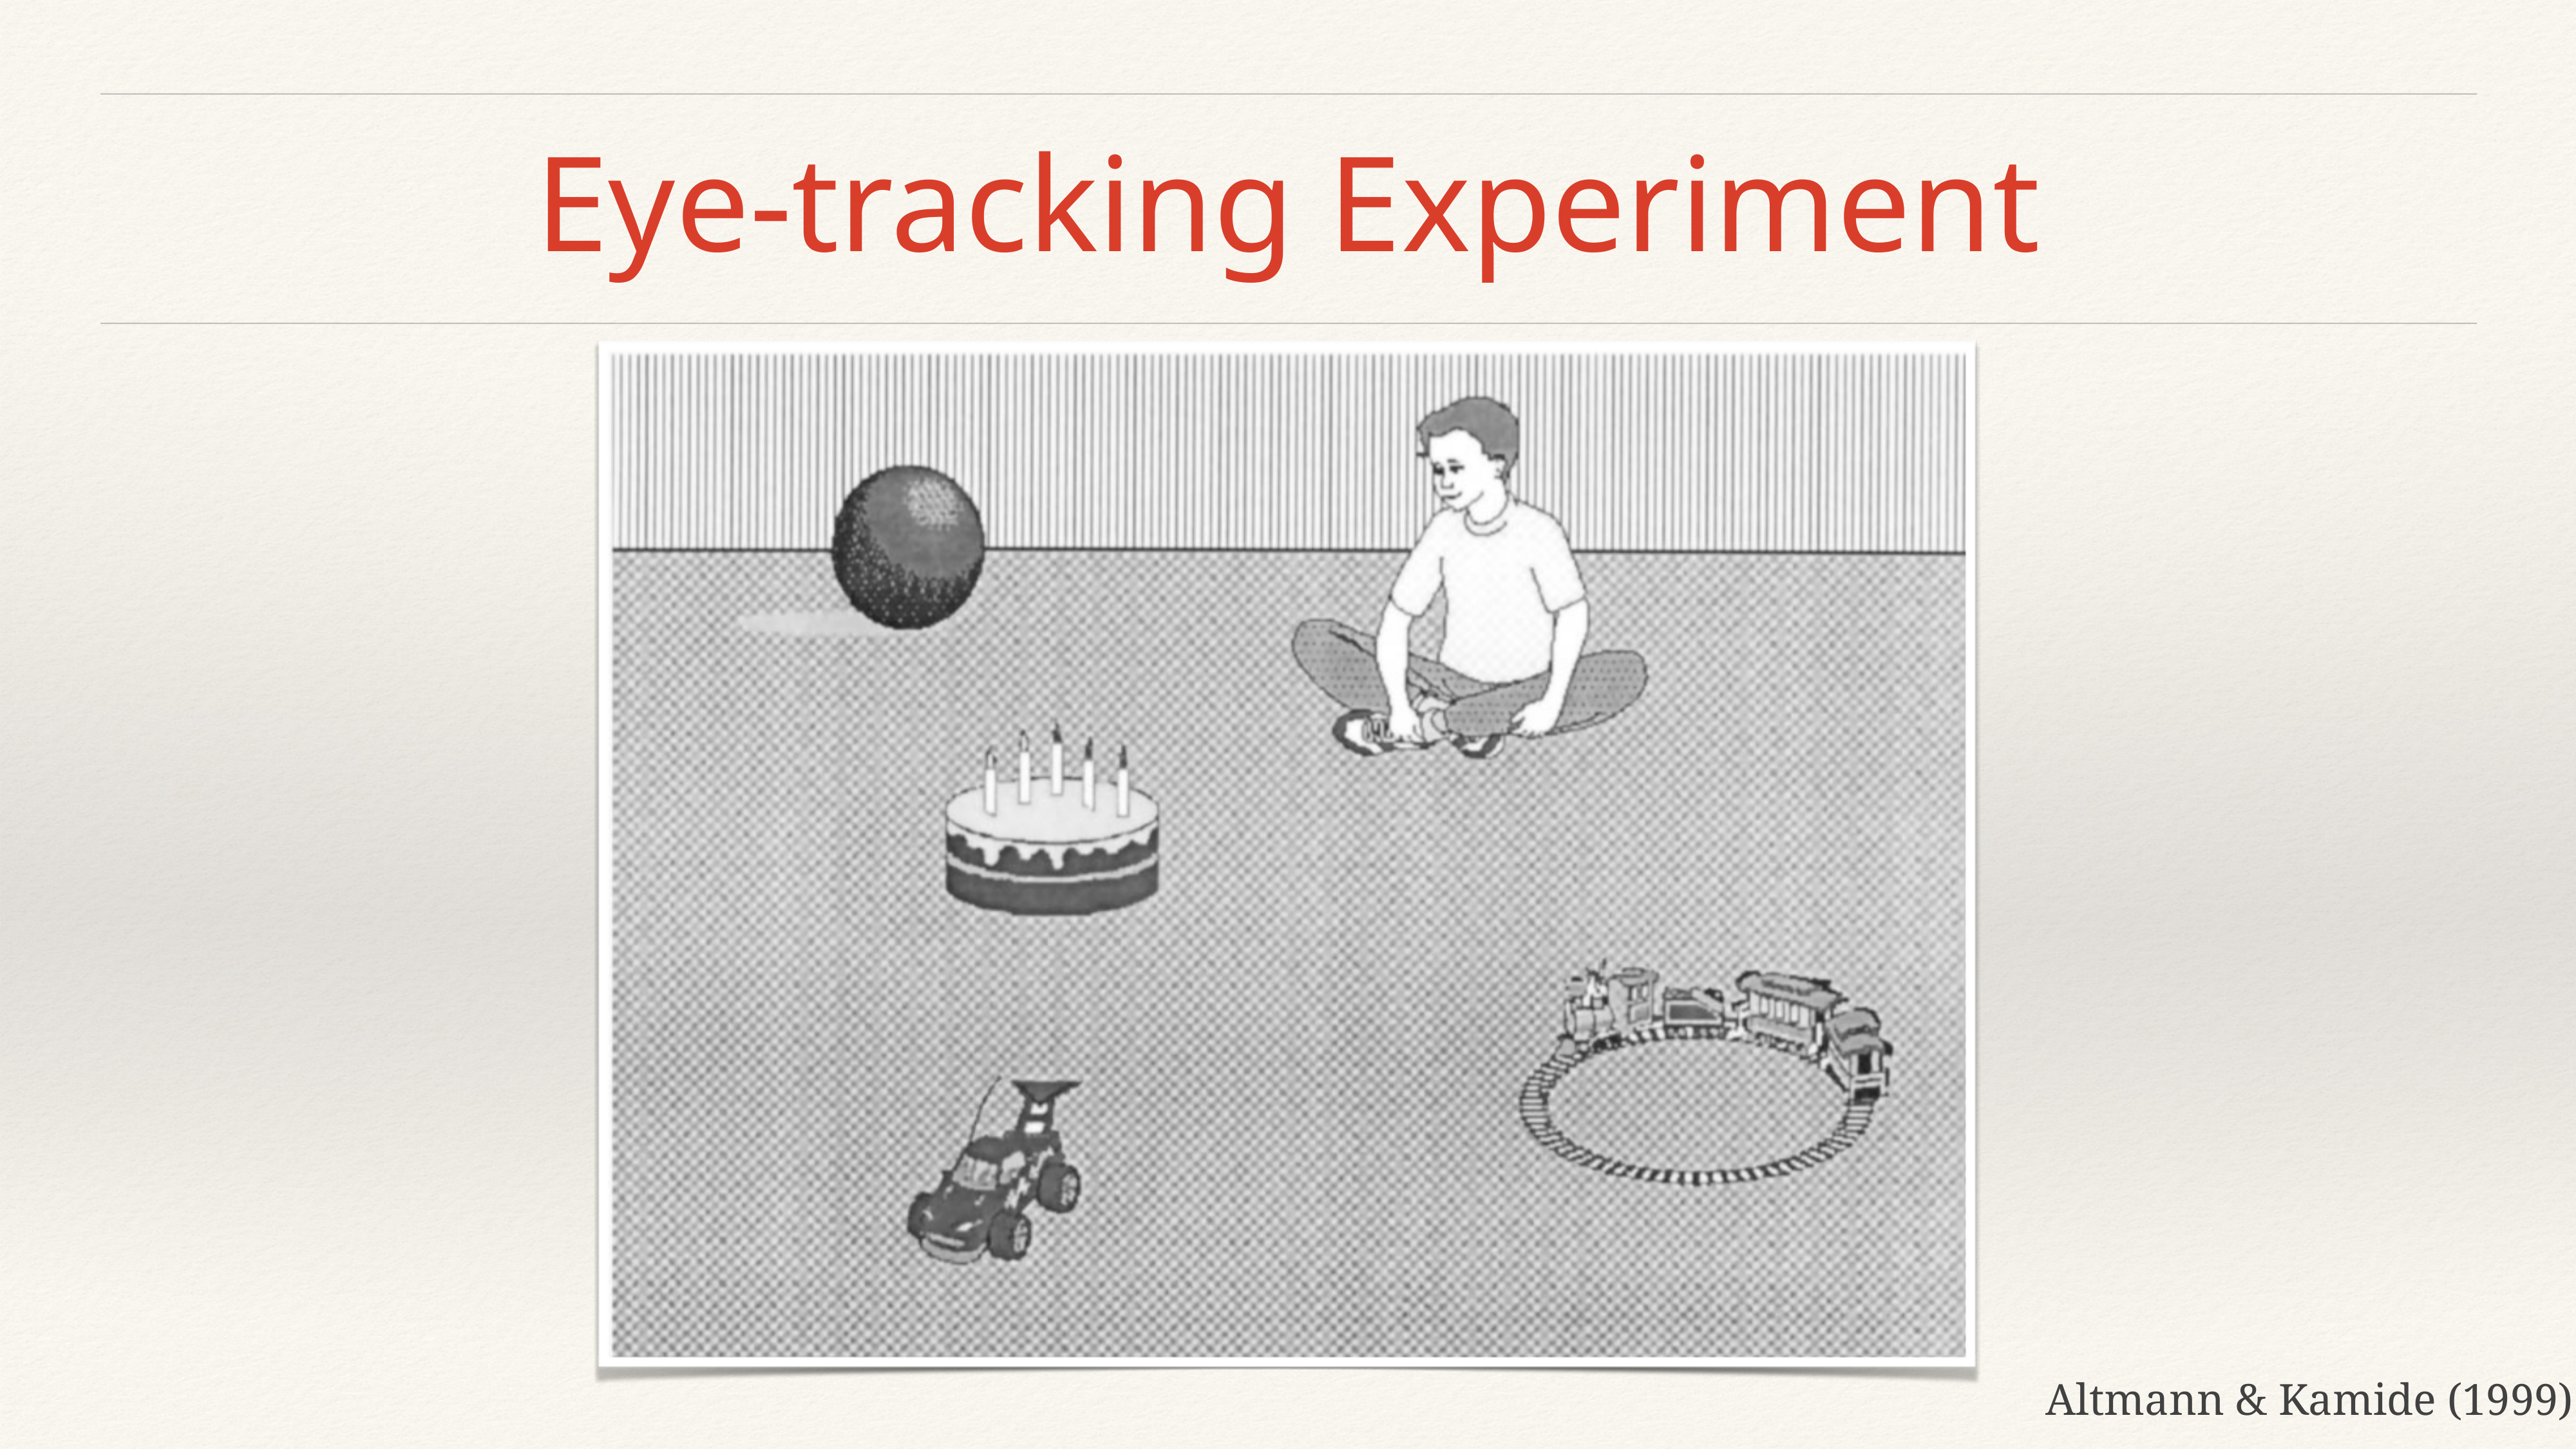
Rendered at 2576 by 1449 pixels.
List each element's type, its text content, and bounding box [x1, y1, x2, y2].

picture [0, 0, 2576, 1449]
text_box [594, 340, 1982, 1387]
title Eye-tracking Experiment [100, 120, 2476, 297]
text_box Altmann & Kamide (1999) [2040, 1367, 2576, 1430]
